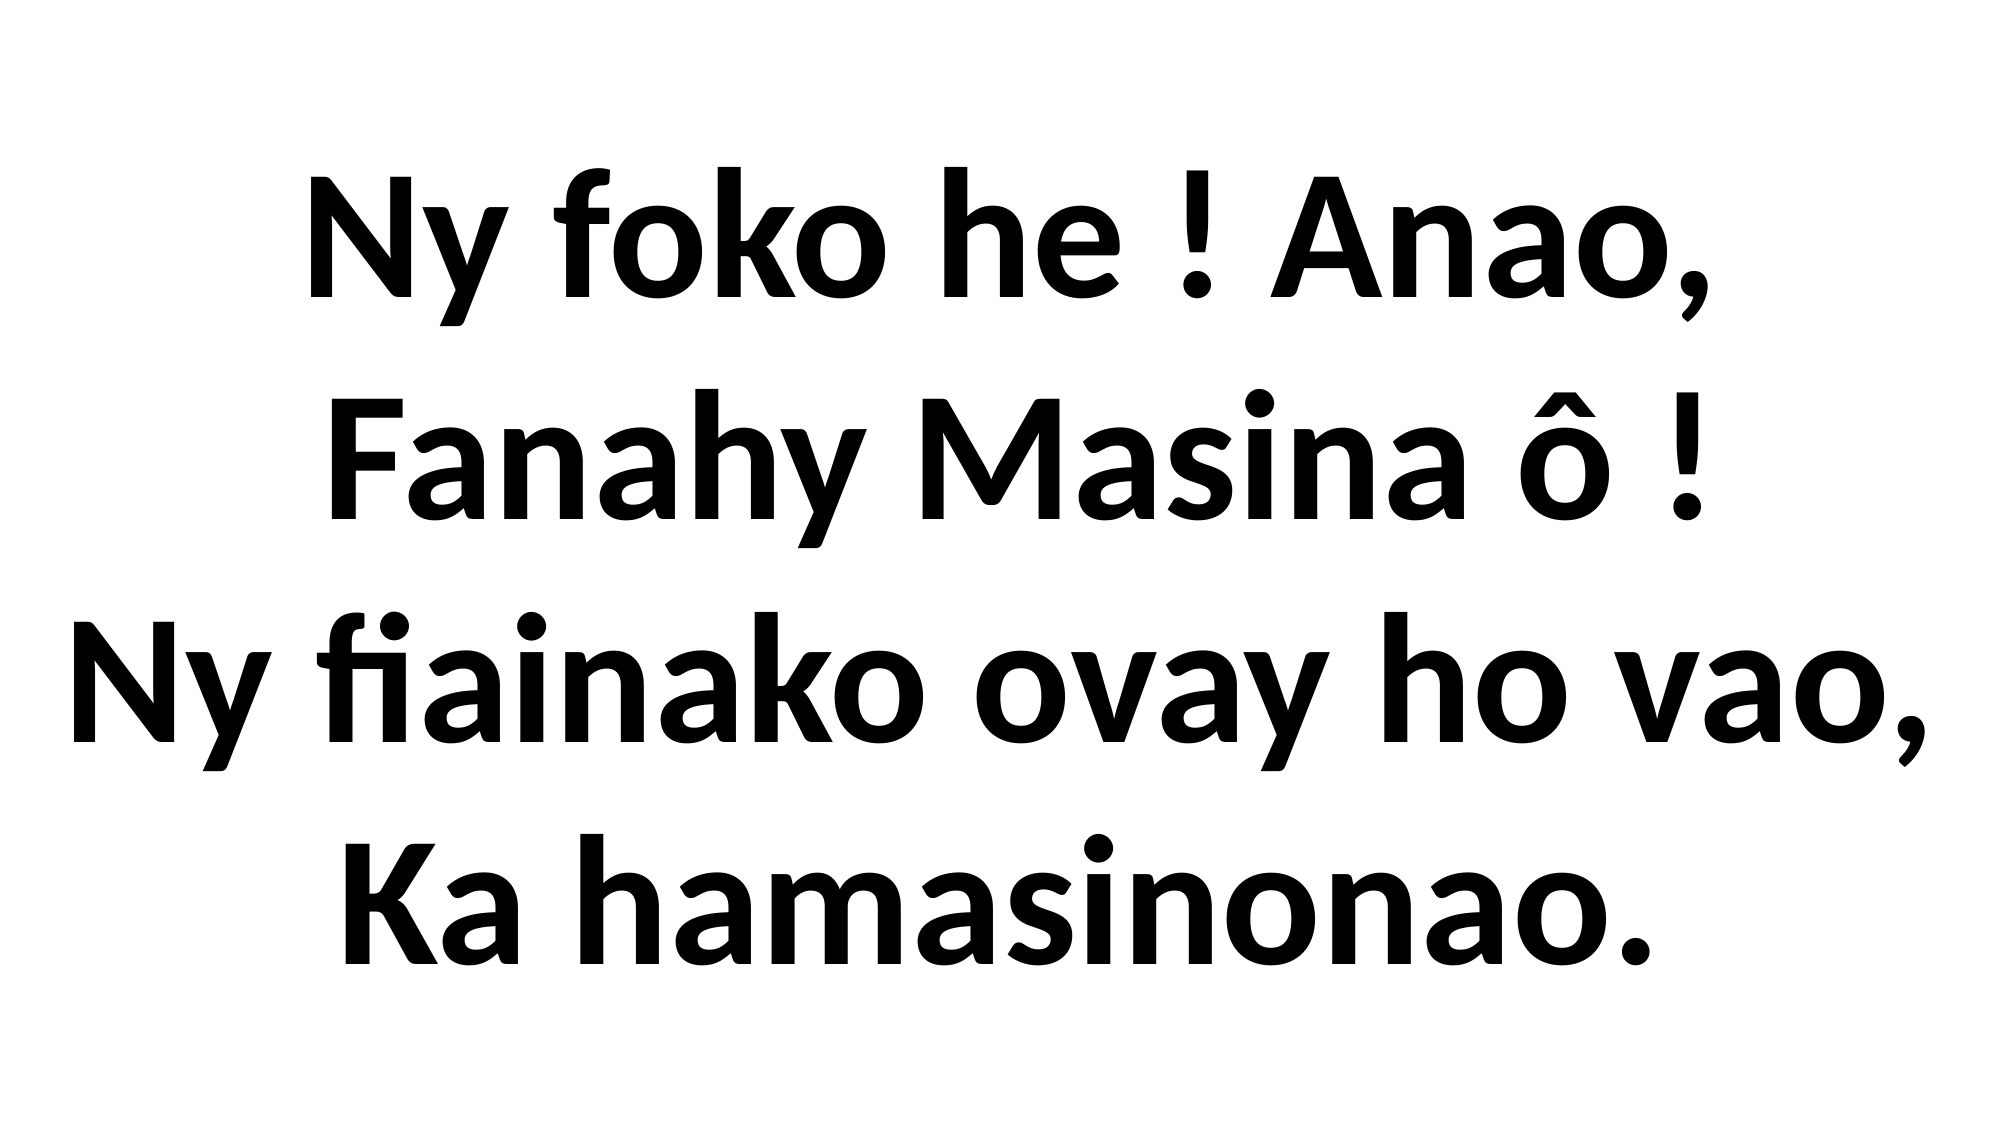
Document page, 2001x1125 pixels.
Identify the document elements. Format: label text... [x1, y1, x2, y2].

title Ny foko he ! Anao, Fanahy Masina ô ! Ny fiainako ovay ho vao, Ka hamasinonao. [0, 82, 2000, 1032]
